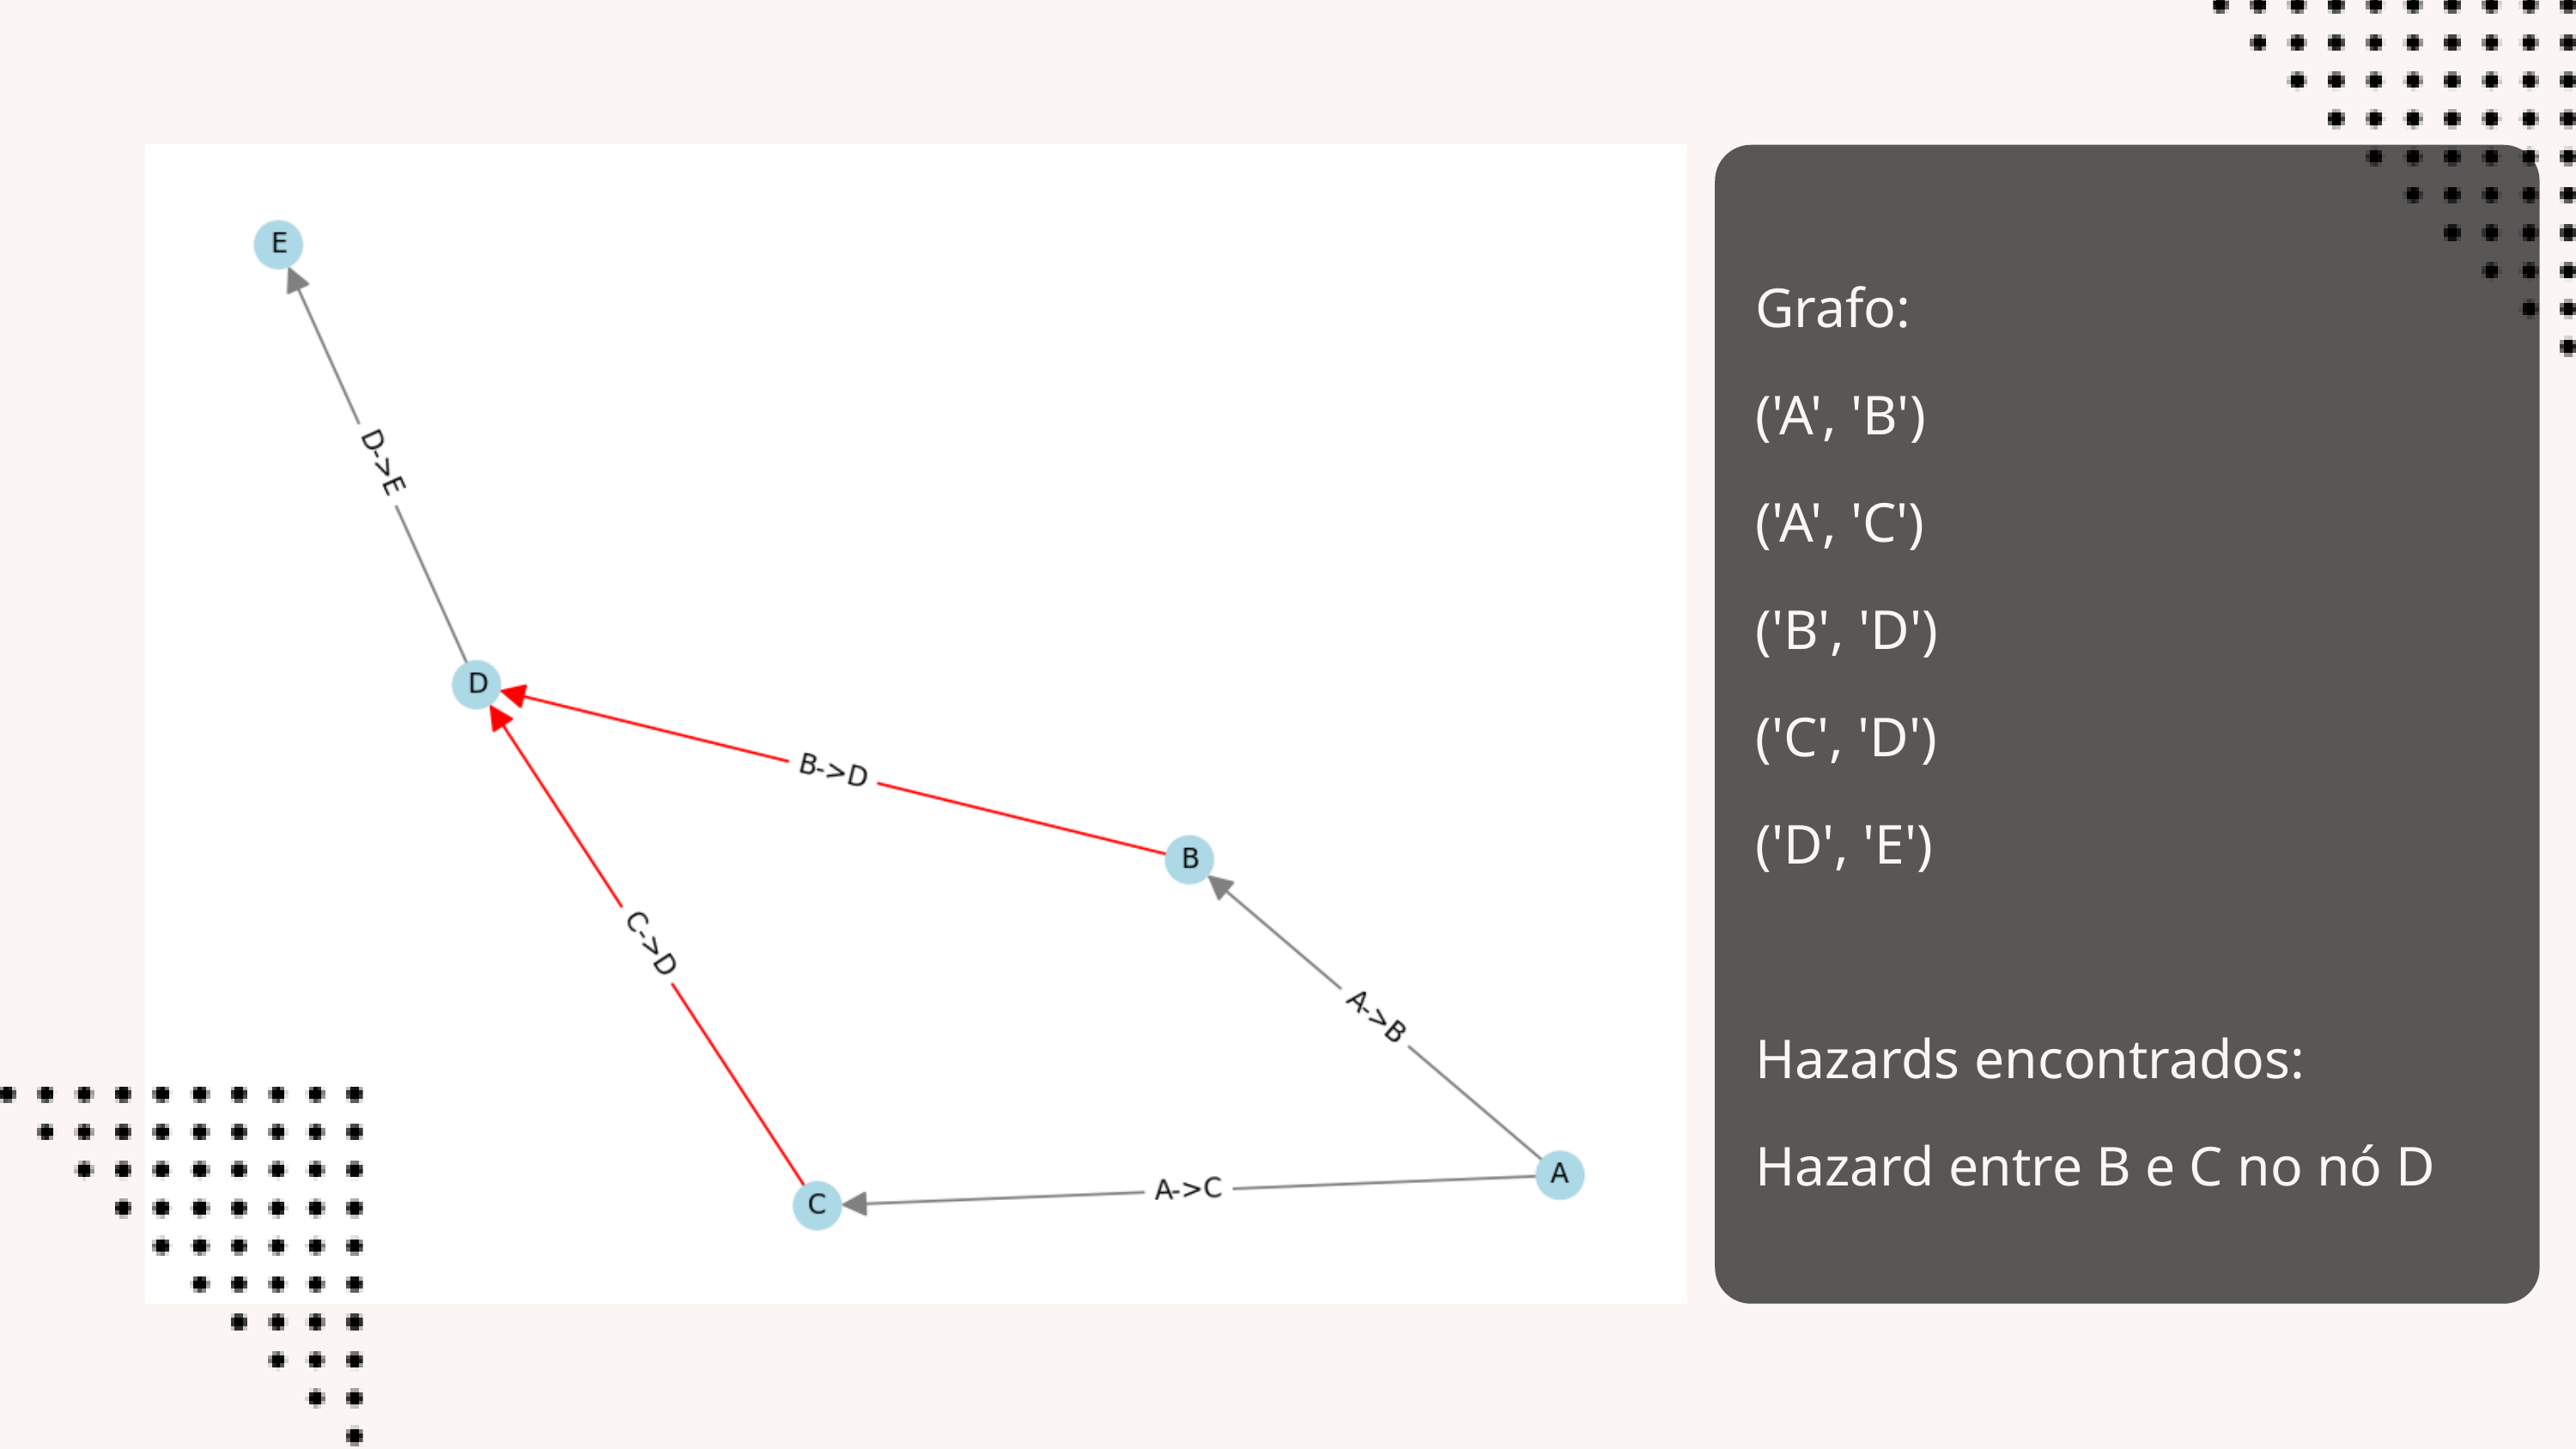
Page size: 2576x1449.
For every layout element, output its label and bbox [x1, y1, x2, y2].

text_box [1714, 144, 2540, 1304]
text_box [2213, 0, 2576, 357]
text_box [0, 1087, 363, 1446]
text_box [144, 144, 1687, 1304]
